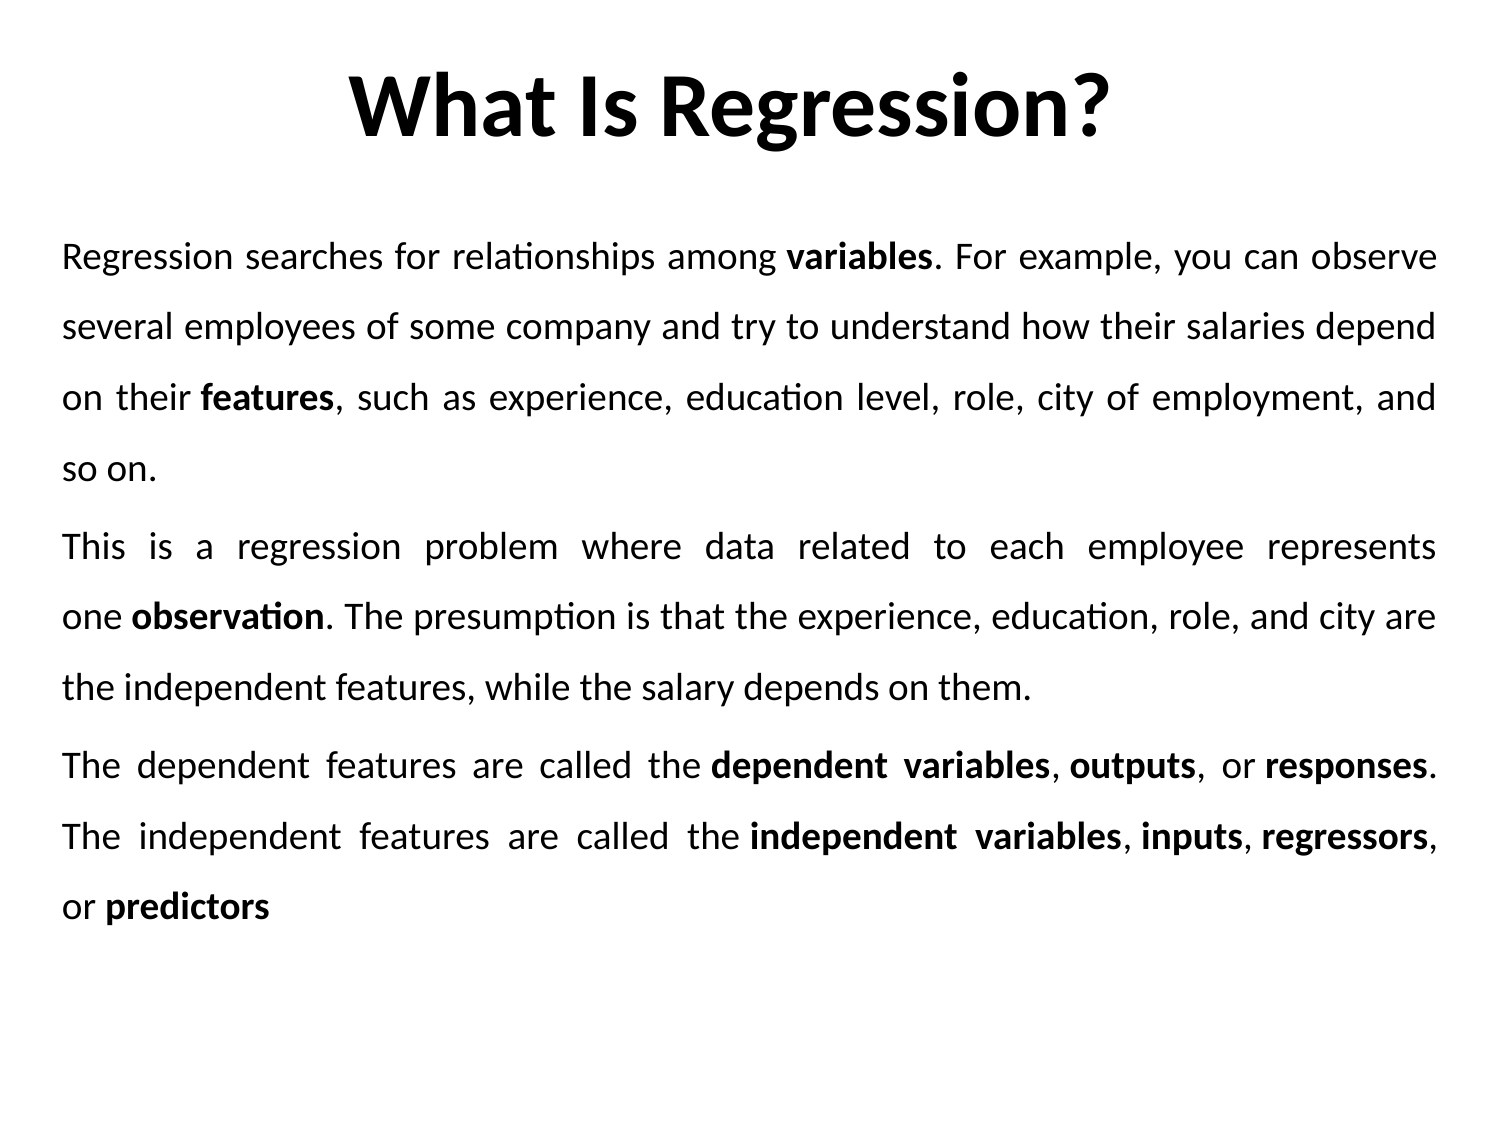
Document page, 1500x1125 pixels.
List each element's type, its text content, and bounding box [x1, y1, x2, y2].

subtitle Regression searches for relationships among variables. For example, you can observe several employees of some company and try to understand how their salaries depend on their features, such as experience, education level, role, city of employment, and so on. This is a regression problem where data related to each employee represents one observation. The presumption is that the experience, education, role, and city are the independent features, while the salary depends on them. The dependent features are called the dependent variables, outputs, or responses. The independent features are called the independent variables, inputs, regressors, or predictors [46, 199, 1454, 938]
title What Is Regression? [93, 35, 1369, 164]
